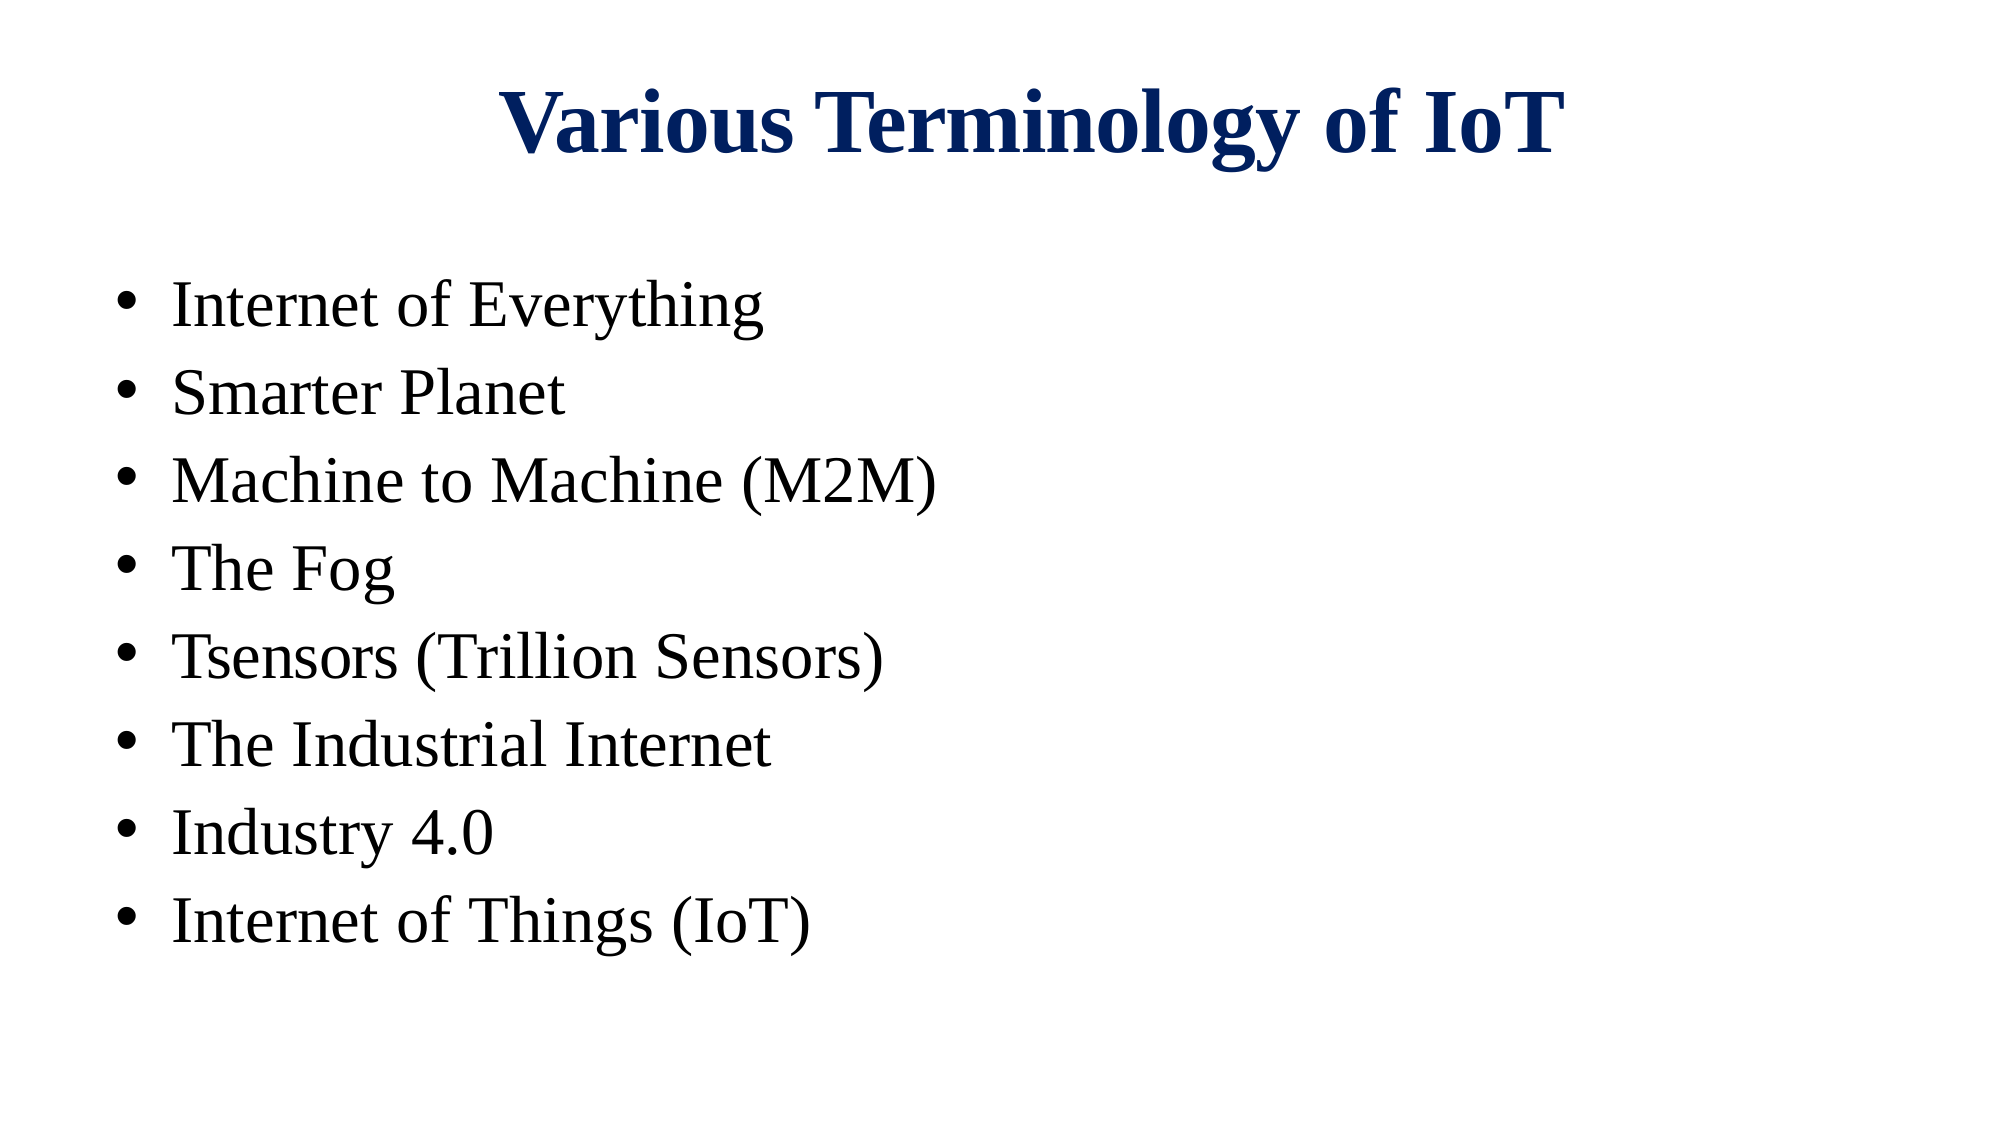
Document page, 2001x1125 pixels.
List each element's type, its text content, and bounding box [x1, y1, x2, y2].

text_box Various Terminology of IoT [496, 59, 1654, 281]
text_box Internet of Everything Smarter Planet Machine to Machine (M2M) The Fog Tsensors (Trillion Sensors) The Industrial Internet Industry 4.0 Internet of Things (IoT) [112, 249, 940, 956]
